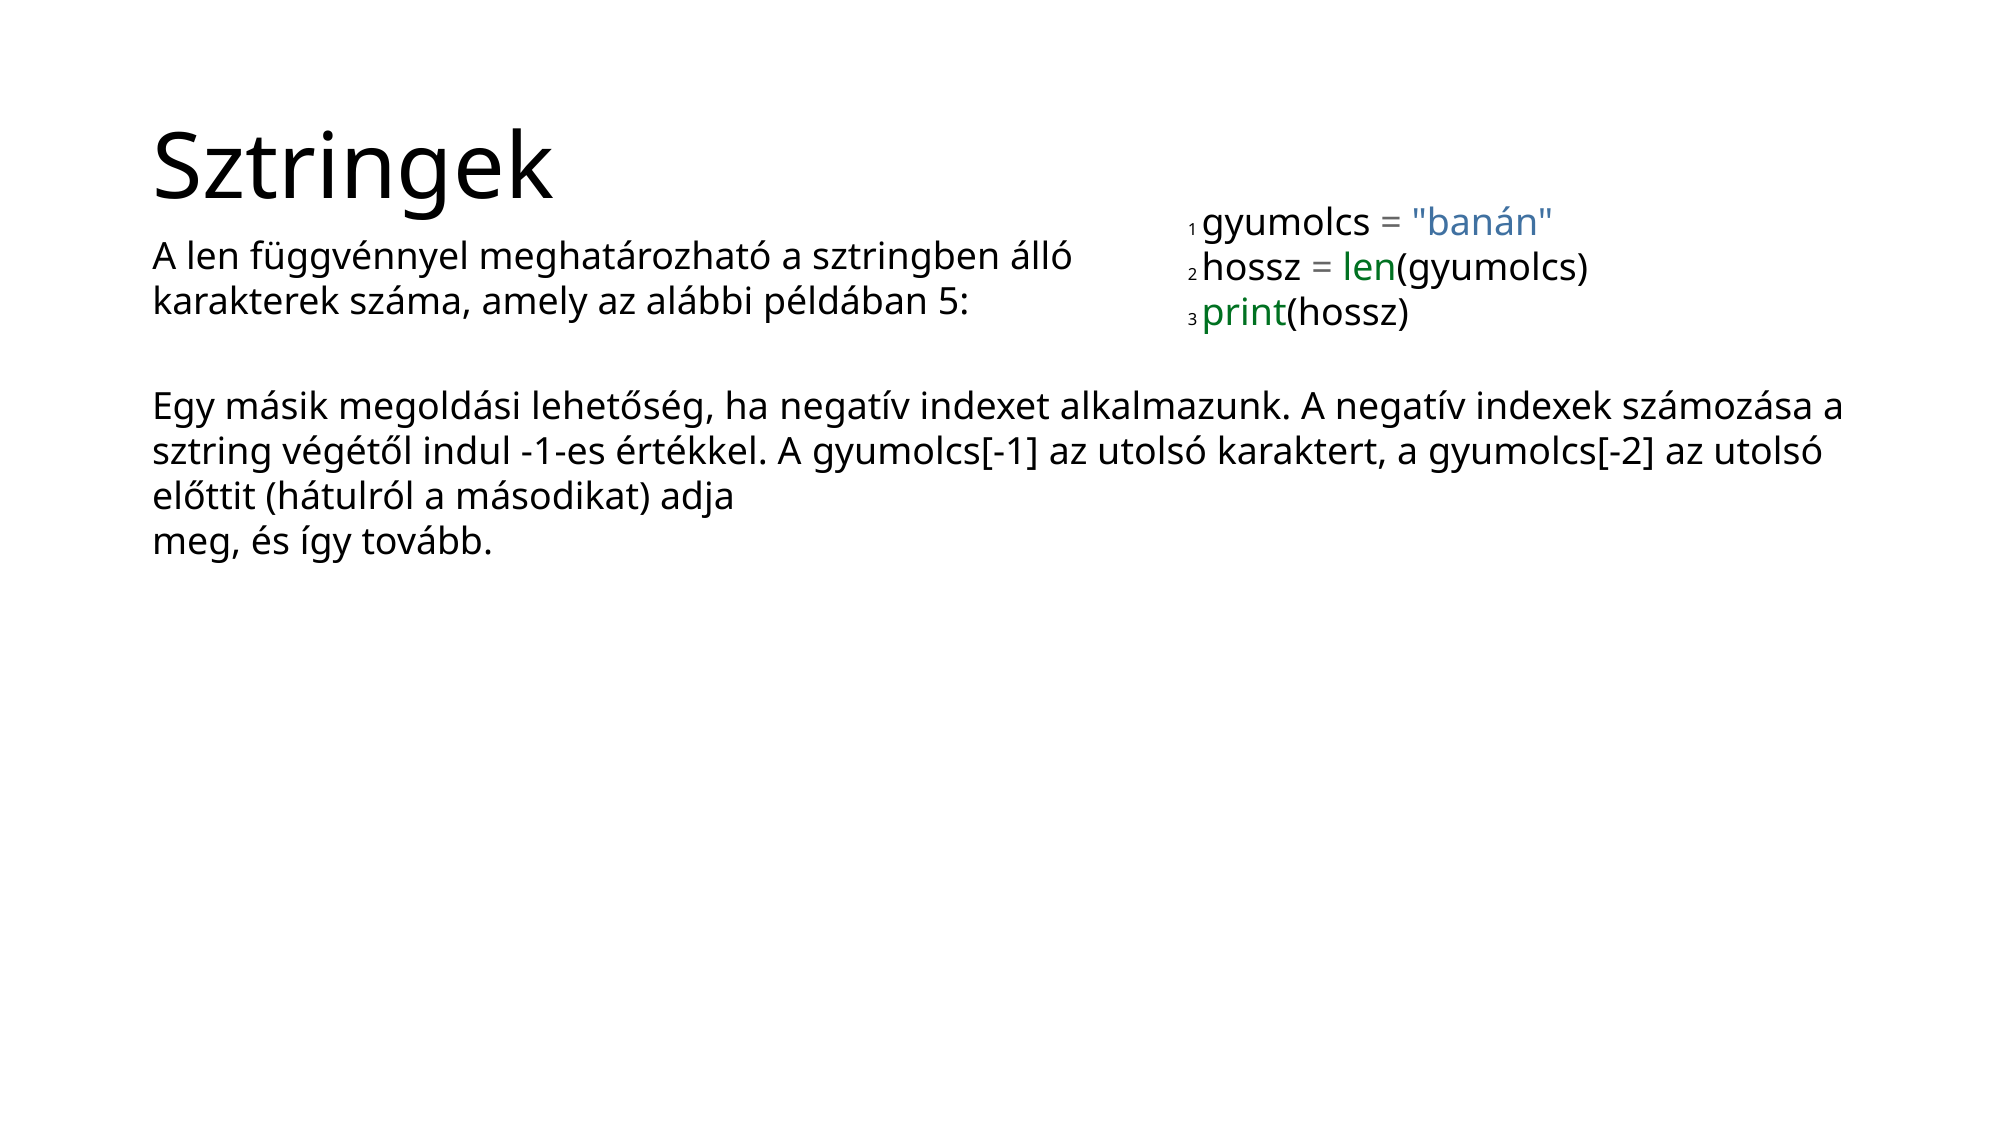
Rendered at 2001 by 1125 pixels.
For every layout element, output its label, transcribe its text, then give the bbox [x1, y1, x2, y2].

text_box A len függvénnyel meghatározható a sztringben álló karakterek száma, amely az alábbi példában 5: [137, 224, 1138, 329]
text_box 1 gyumolcs = "banán" 2 hossz = len(gyumolcs) 3 print(hossz) [1173, 190, 2000, 341]
title Sztringek [137, 59, 1863, 278]
text_box Egy másik megoldási lehetőség, ha negatív indexet alkalmazunk. A negatív indexek számozása a sztring végétől indul -1-es értékkel. A gyumolcs[-1] az utolsó karaktert, a gyumolcs[-2] az utolsó előttit (hátulról a másodikat) adja meg, és így tovább. [137, 374, 1921, 570]
